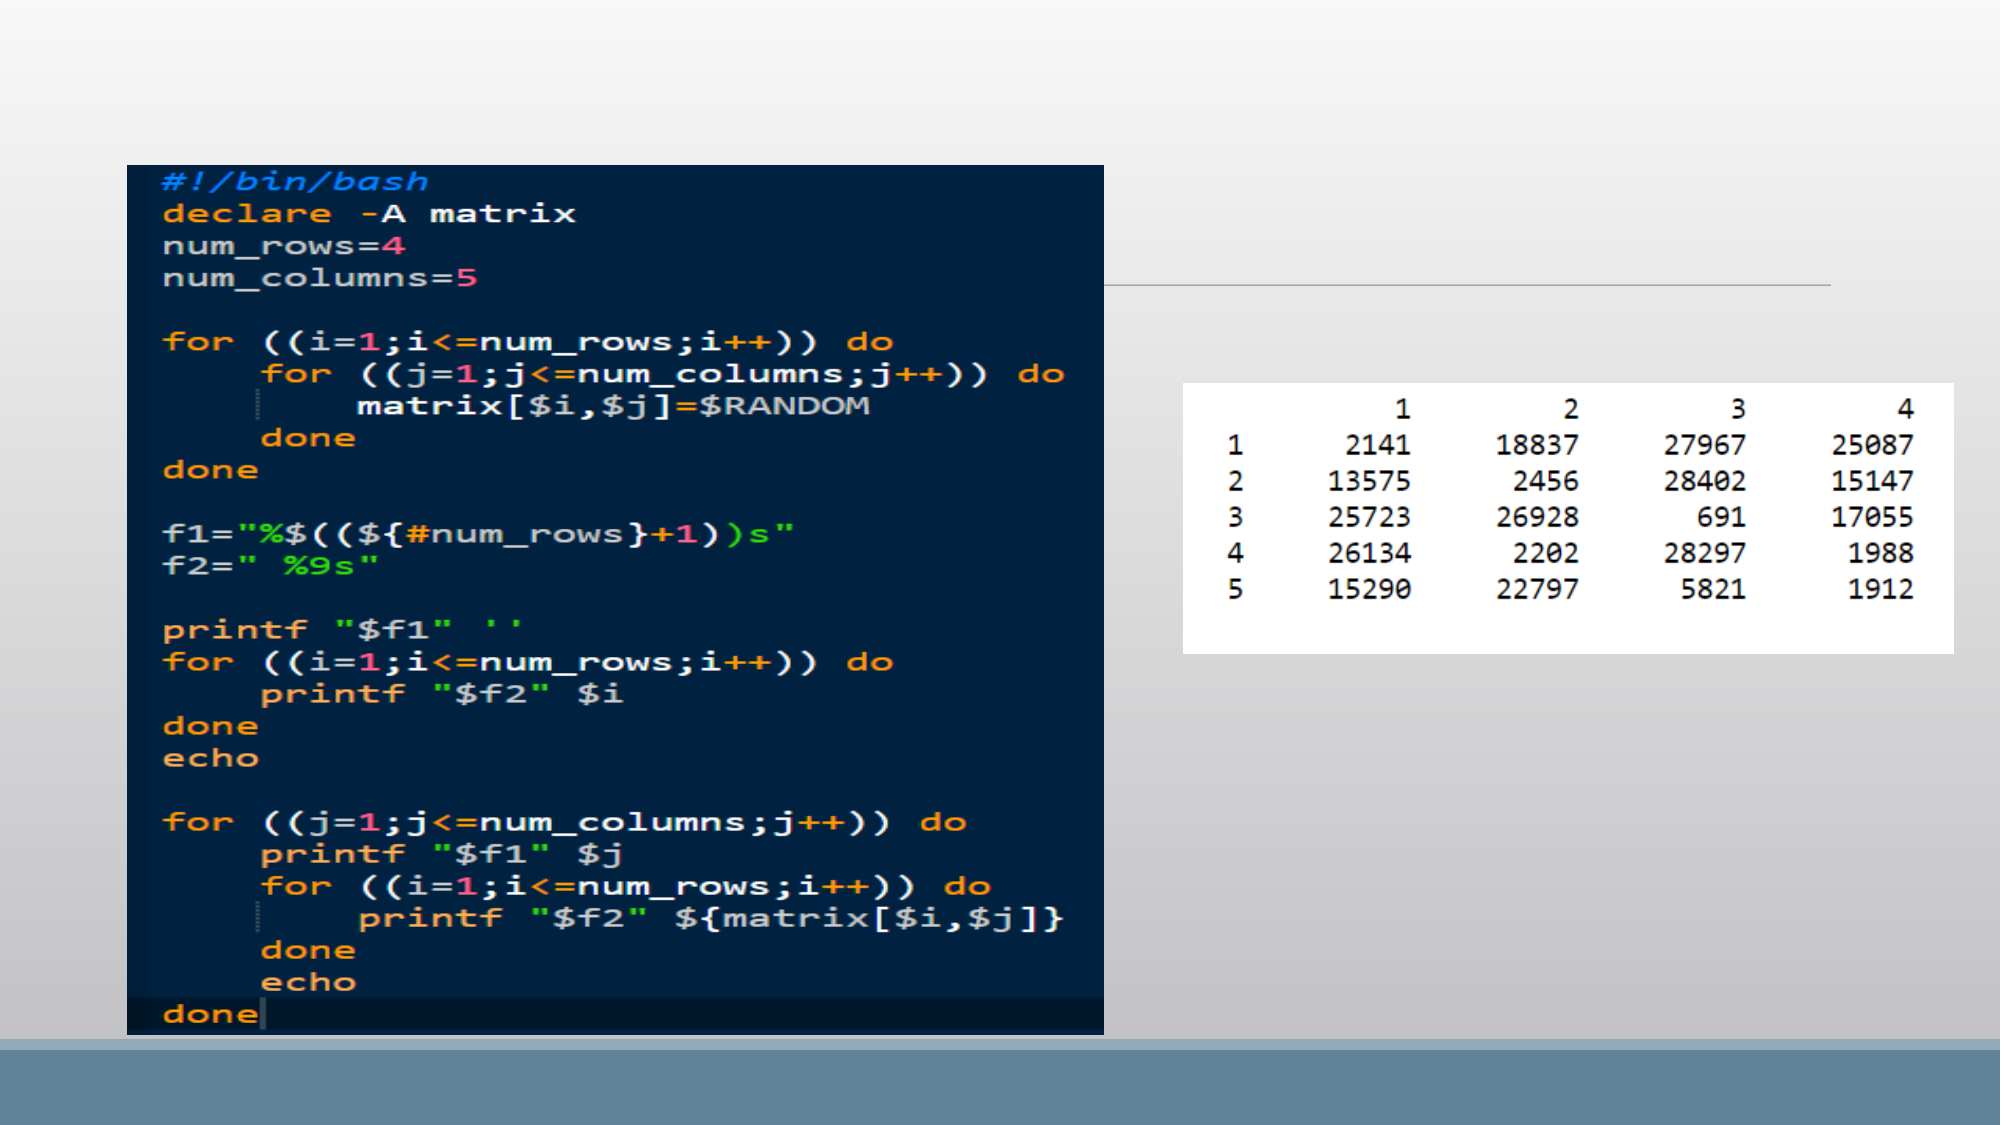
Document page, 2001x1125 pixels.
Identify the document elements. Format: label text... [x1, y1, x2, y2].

picture [1182, 382, 1954, 654]
picture [127, 165, 1104, 1035]
text_box 2D arrays [179, 46, 1830, 285]
